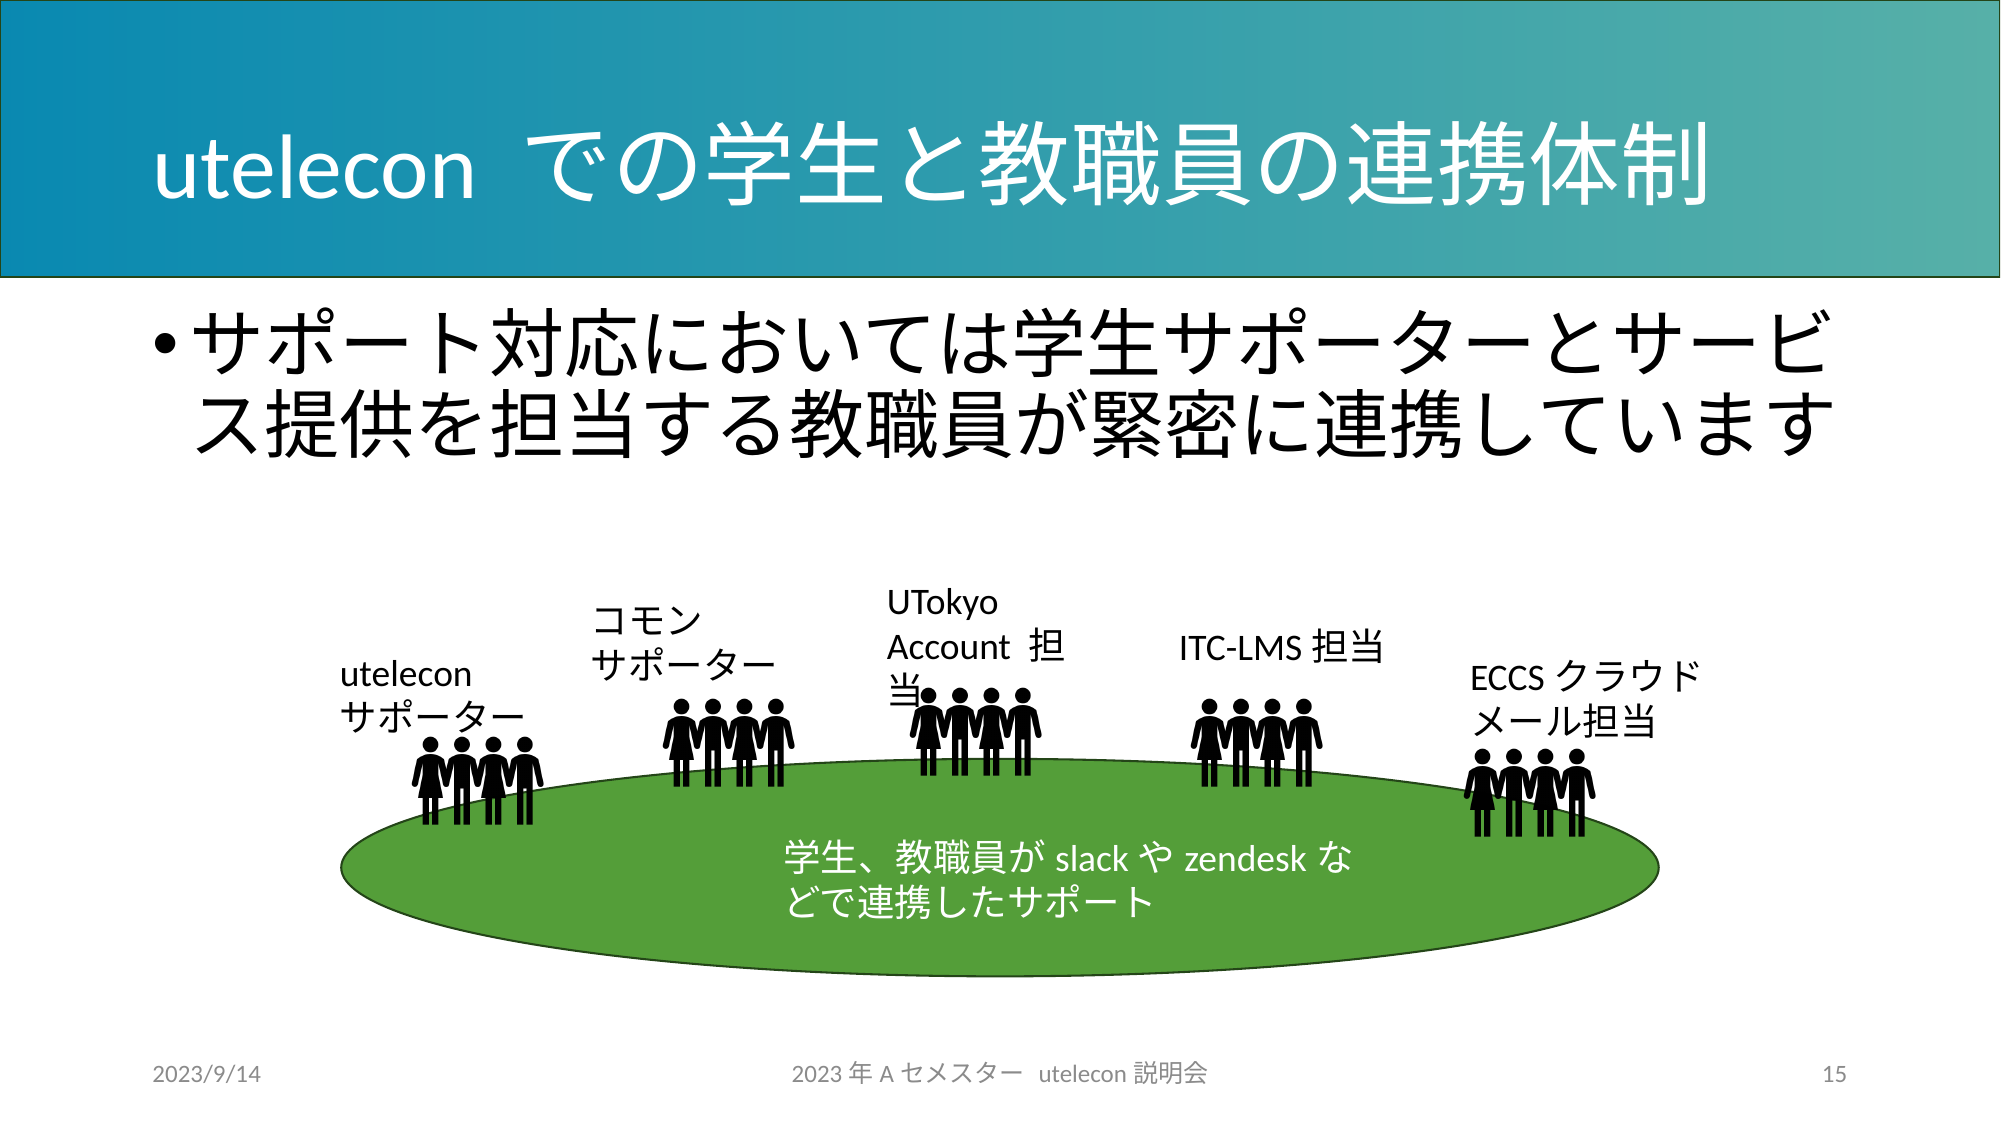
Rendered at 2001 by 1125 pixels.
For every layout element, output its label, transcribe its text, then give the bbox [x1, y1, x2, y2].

picture [653, 667, 804, 818]
text_box ITC-LMS担当 [1163, 615, 1402, 676]
text_box [340, 758, 1660, 978]
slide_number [137, 1042, 588, 1103]
picture [1181, 667, 1332, 818]
text_box コモン サポーター [575, 589, 814, 695]
slide_number 15 [1412, 1042, 1863, 1103]
list サポート対応においては学生サポーターとサービス提供を担当する教職員が緊密に連携しています [137, 299, 1863, 1014]
text_box 学生、教職員がslackやzendeskなどで連携したサポート [768, 826, 1394, 932]
picture [900, 656, 1051, 807]
text_box ECCSクラウドメール担当 [1454, 645, 1724, 751]
text_box UTokyo Account 担当 [871, 569, 1110, 720]
picture [1454, 717, 1605, 868]
picture [402, 705, 553, 856]
text_box utelecon サポーター [324, 641, 553, 747]
footer 2023年Aセメスター utelecon説明会 [662, 1042, 1338, 1103]
title utelecon での学生と教職員の連携体制 [137, 59, 1863, 278]
